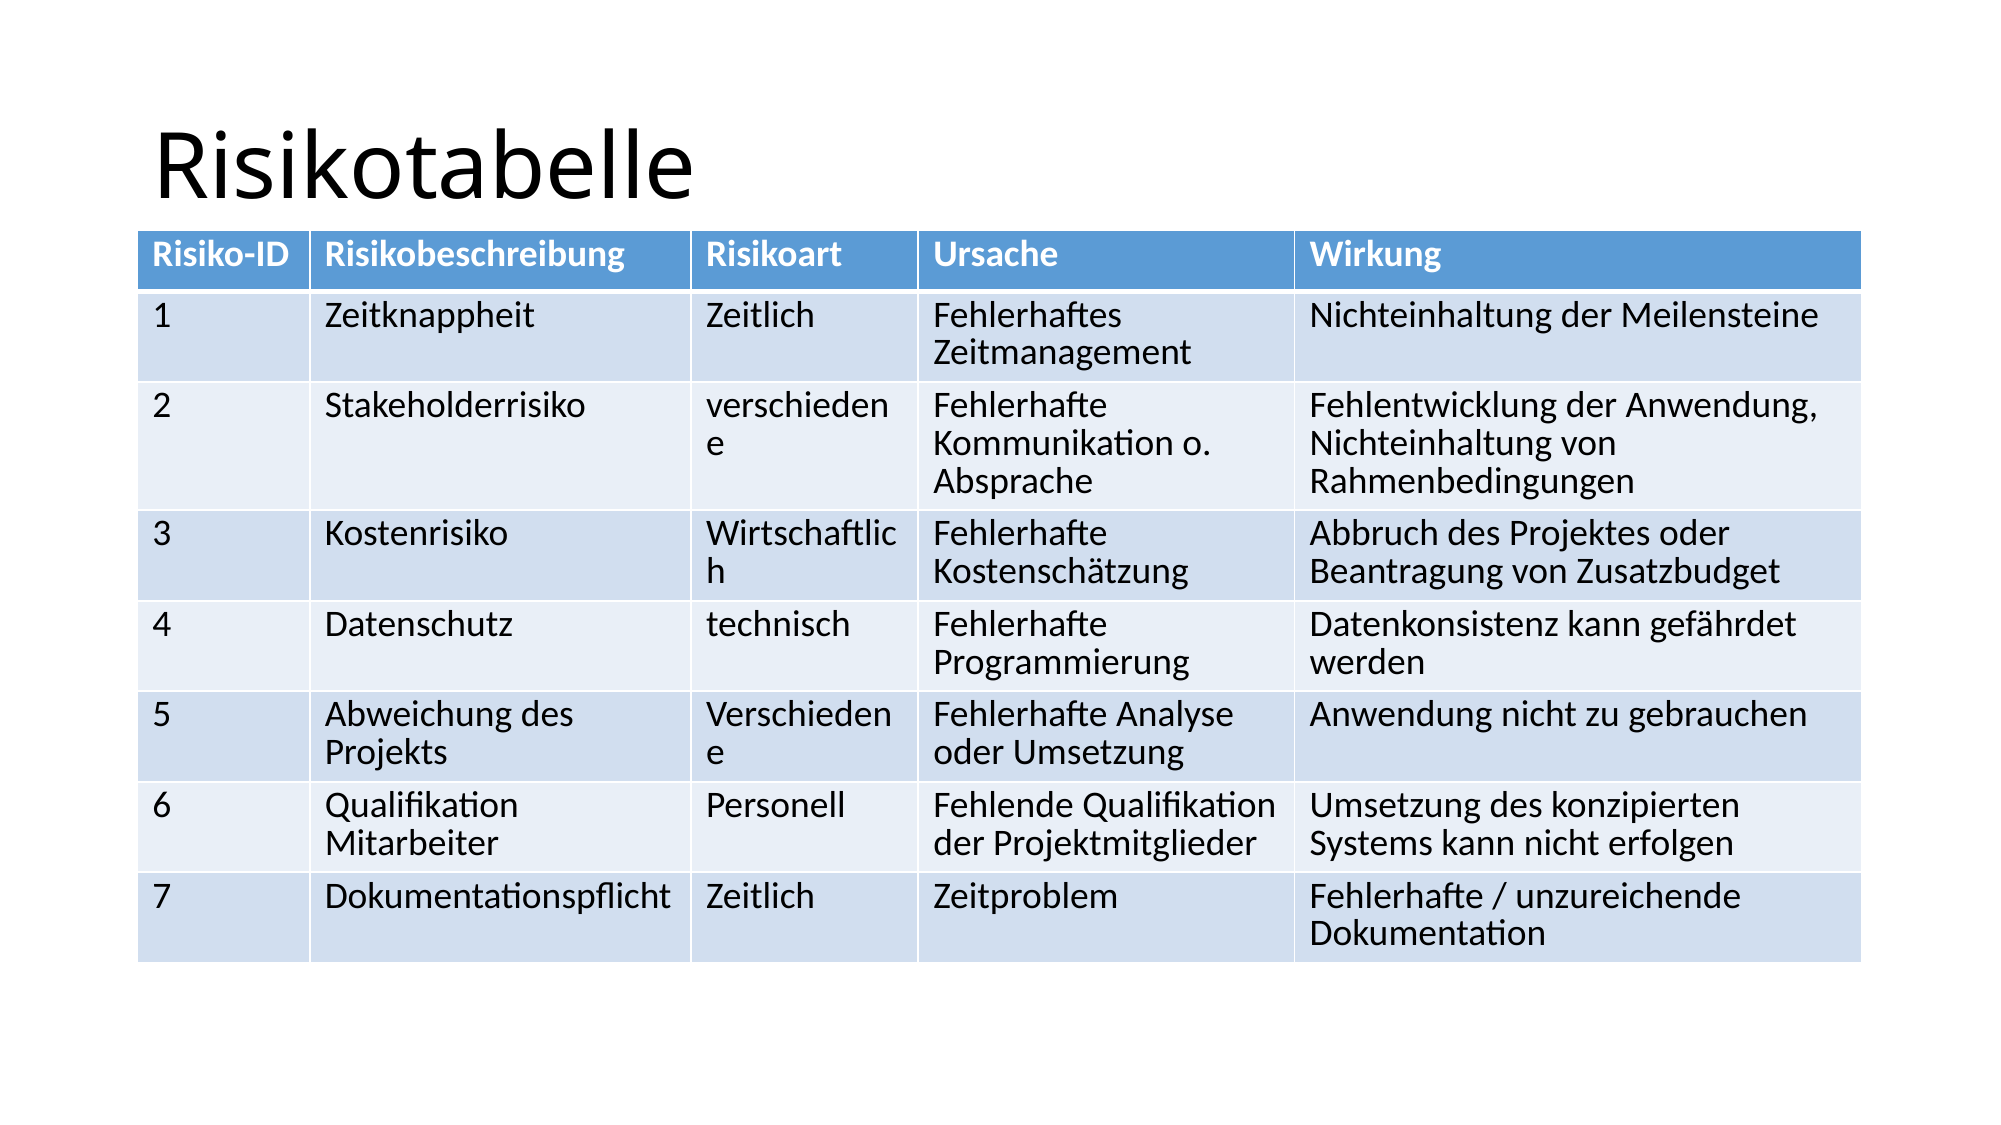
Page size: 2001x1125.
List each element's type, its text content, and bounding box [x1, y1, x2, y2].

table_cell Abbruch des Projektes oder Beantragung von Zusatzbudget [1295, 511, 1861, 600]
table_cell 6 [138, 783, 309, 871]
table_cell 4 [138, 602, 309, 690]
table_cell Anwendung nicht zu gebrauchen [1295, 692, 1861, 781]
title Risikotabelle [137, 59, 1863, 230]
table_cell Fehlerhafte Kommunikation o. Absprache [919, 383, 1294, 509]
table_cell Kostenrisiko [311, 511, 690, 600]
table_cell Wirtschaftlich [692, 511, 917, 600]
table_cell Fehlende Qualifikation der Projektmitglieder [919, 783, 1294, 871]
table_cell 3 [138, 511, 309, 600]
table_cell Verschiedene [692, 692, 917, 781]
table_cell Fehlerhafte / unzureichende Dokumentation [1295, 873, 1861, 962]
table_cell Zeitknappheit [311, 294, 690, 381]
table_cell technisch [692, 602, 917, 690]
table_cell Fehlerhafte Analyse oder Umsetzung [919, 692, 1294, 781]
table_cell Abweichung des Projekts [311, 692, 690, 781]
table_cell Fehlerhafte Programmierung [919, 602, 1294, 690]
table_cell Zeitlich [692, 294, 917, 381]
table_cell Personell [692, 783, 917, 871]
table_header Risikobeschreibung [311, 231, 690, 289]
table_cell Datenschutz [311, 602, 690, 690]
table_cell Fehlerhaftes Zeitmanagement [919, 294, 1294, 381]
table_cell Fehlerhafte Kostenschätzung [919, 511, 1294, 600]
table_cell Qualifikation Mitarbeiter [311, 783, 690, 871]
table_cell 5 [138, 692, 309, 781]
table_cell Fehlentwicklung der Anwendung, Nichteinhaltung von Rahmenbedingungen [1295, 383, 1861, 509]
table_cell Zeitproblem [919, 873, 1294, 962]
table_cell 1 [138, 294, 309, 381]
table_header Ursache [919, 231, 1294, 289]
table_cell Umsetzung des konzipierten Systems kann nicht erfolgen [1295, 783, 1861, 871]
table_cell Dokumentationspflicht [311, 873, 690, 962]
table_cell Zeitlich [692, 873, 917, 962]
table_cell Datenkonsistenz kann gefährdet werden [1295, 602, 1861, 690]
table_header Wirkung [1295, 231, 1861, 289]
table_header Risikoart [692, 231, 917, 289]
table_header Risiko-ID [138, 231, 309, 289]
table_cell verschiedene [692, 383, 917, 509]
table_cell 7 [138, 873, 309, 962]
table_cell Nichteinhaltung der Meilensteine [1295, 294, 1861, 381]
table_cell Stakeholderrisiko [311, 383, 690, 509]
table_cell 2 [138, 383, 309, 509]
